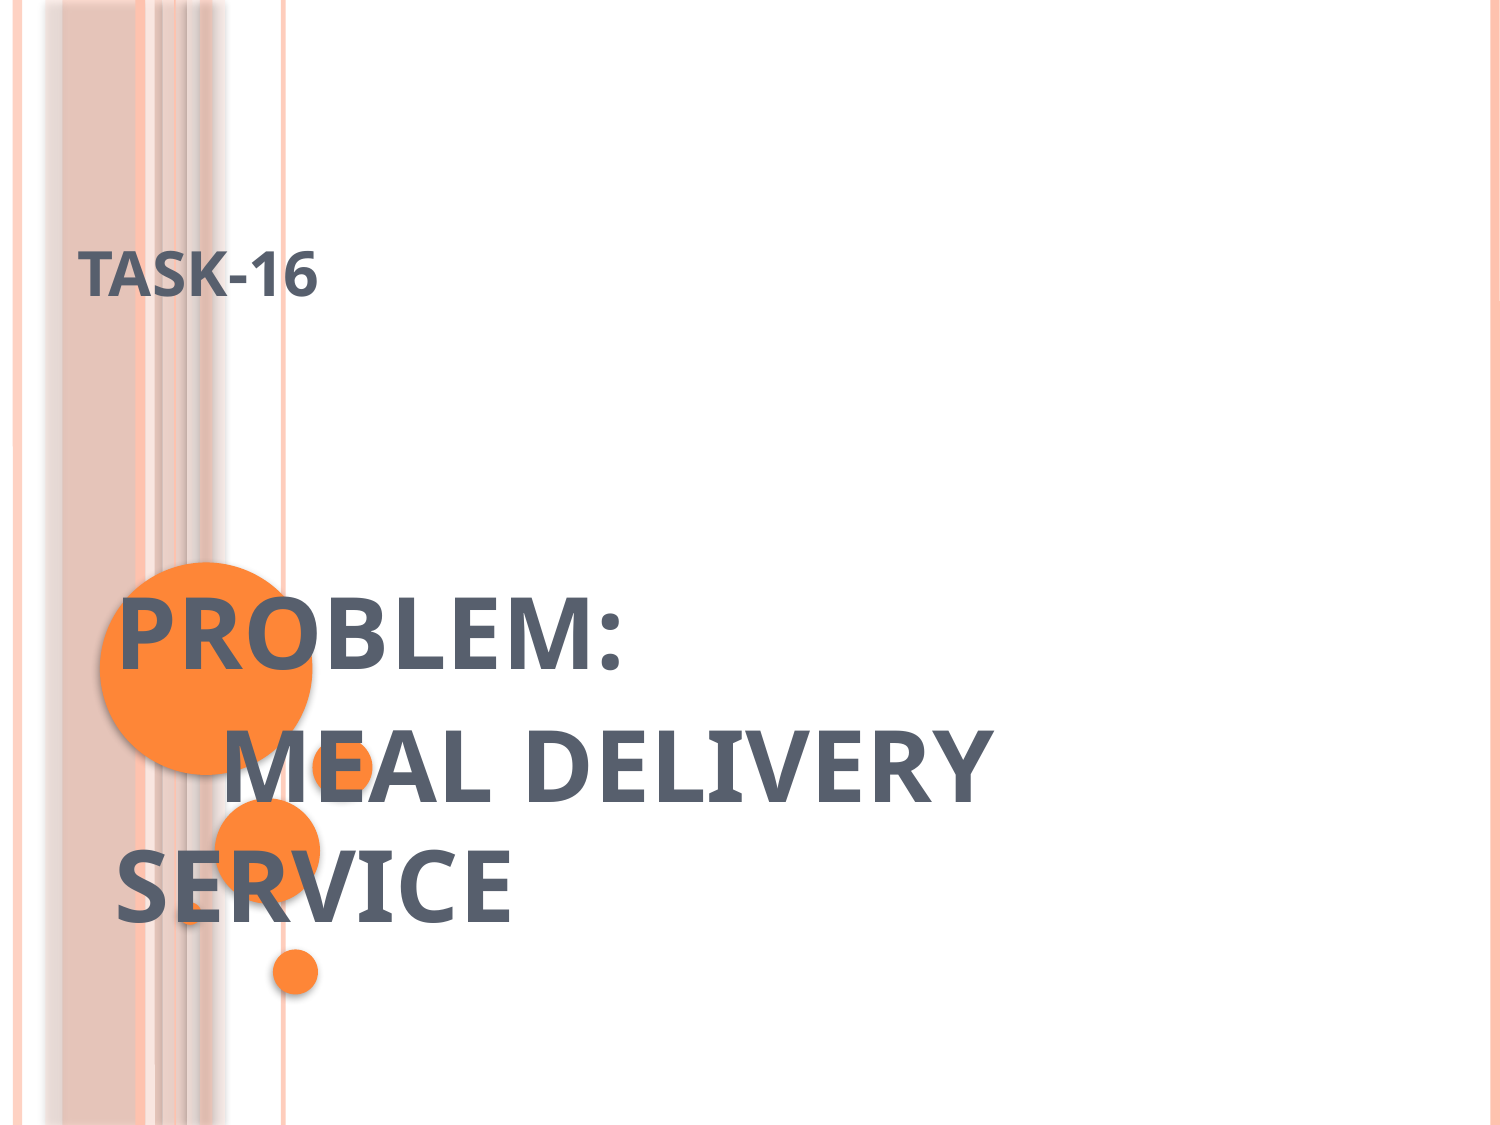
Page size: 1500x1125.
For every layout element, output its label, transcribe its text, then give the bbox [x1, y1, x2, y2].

subtitle PROBLEM: MEAL DELIVERY SERVICE [99, 562, 1275, 850]
title TASK-16 [62, 75, 1338, 317]
